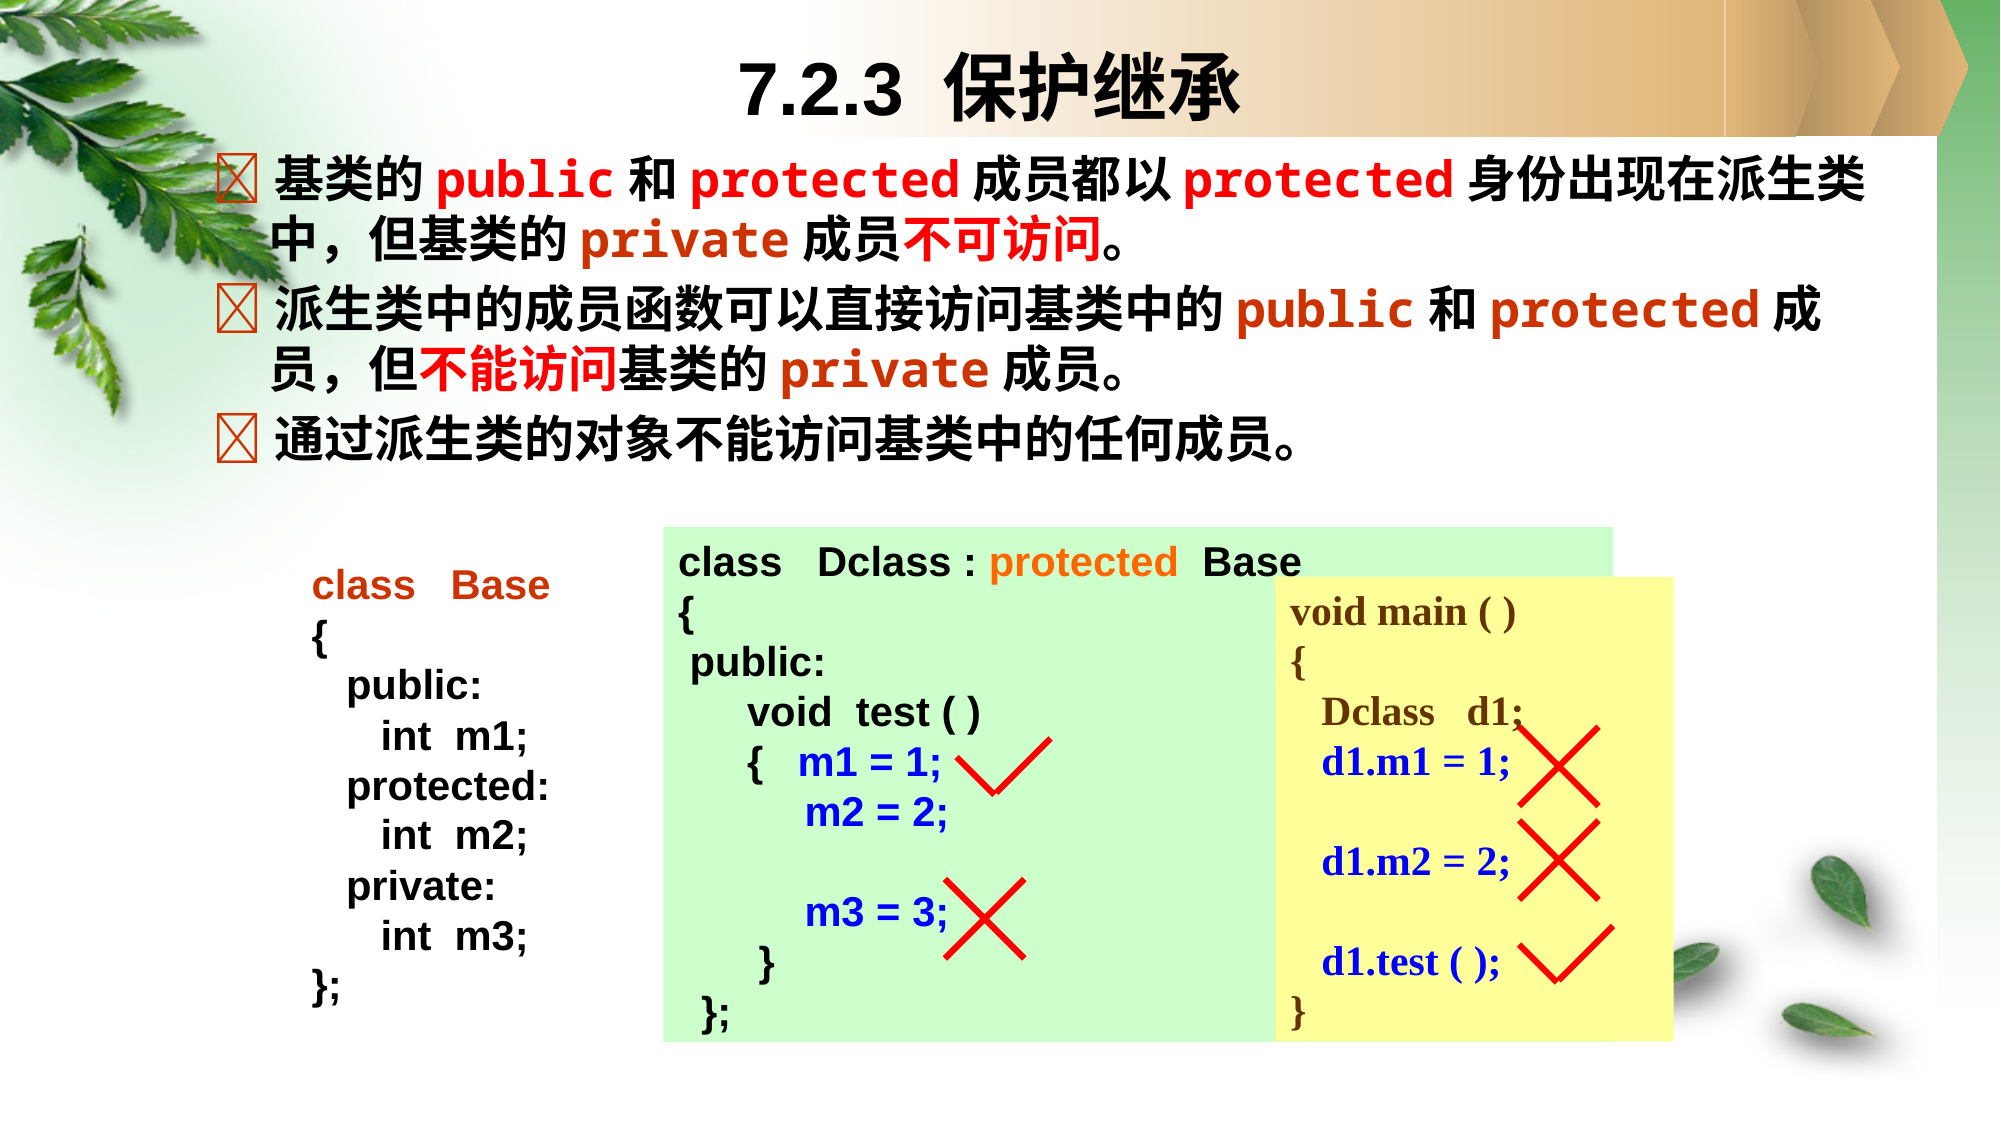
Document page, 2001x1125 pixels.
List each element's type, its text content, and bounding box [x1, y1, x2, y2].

text_box class Base { public: int m1; protected: int m2; private: int m3; }; [296, 550, 663, 1016]
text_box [946, 880, 1023, 957]
list 基类的public和protected成员都以protected身份出现在派生类中，但基类的private成员不可访问。 派生类中的成员函数可以直接访问基类中的public和protected成员，但不能访问基类的private成员。 通过派生类的对象不能访问基类中的任何成员。 [197, 140, 1884, 493]
picture [0, 0, 2001, 1125]
text_box class Dclass : protected Base { public: void test ( ) { m1 = 1; m2 = 2; m3 = 3; } }; [663, 527, 1614, 1042]
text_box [1521, 728, 1597, 805]
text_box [1521, 822, 1597, 898]
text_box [958, 740, 1049, 793]
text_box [1521, 927, 1612, 981]
text_box 7.2.3 保护继承 [314, 30, 1665, 138]
text_box void main ( ) { Dclass d1; d1.m1 = 1; d1.m2 = 2; d1.test ( ); } [1275, 576, 1674, 1042]
